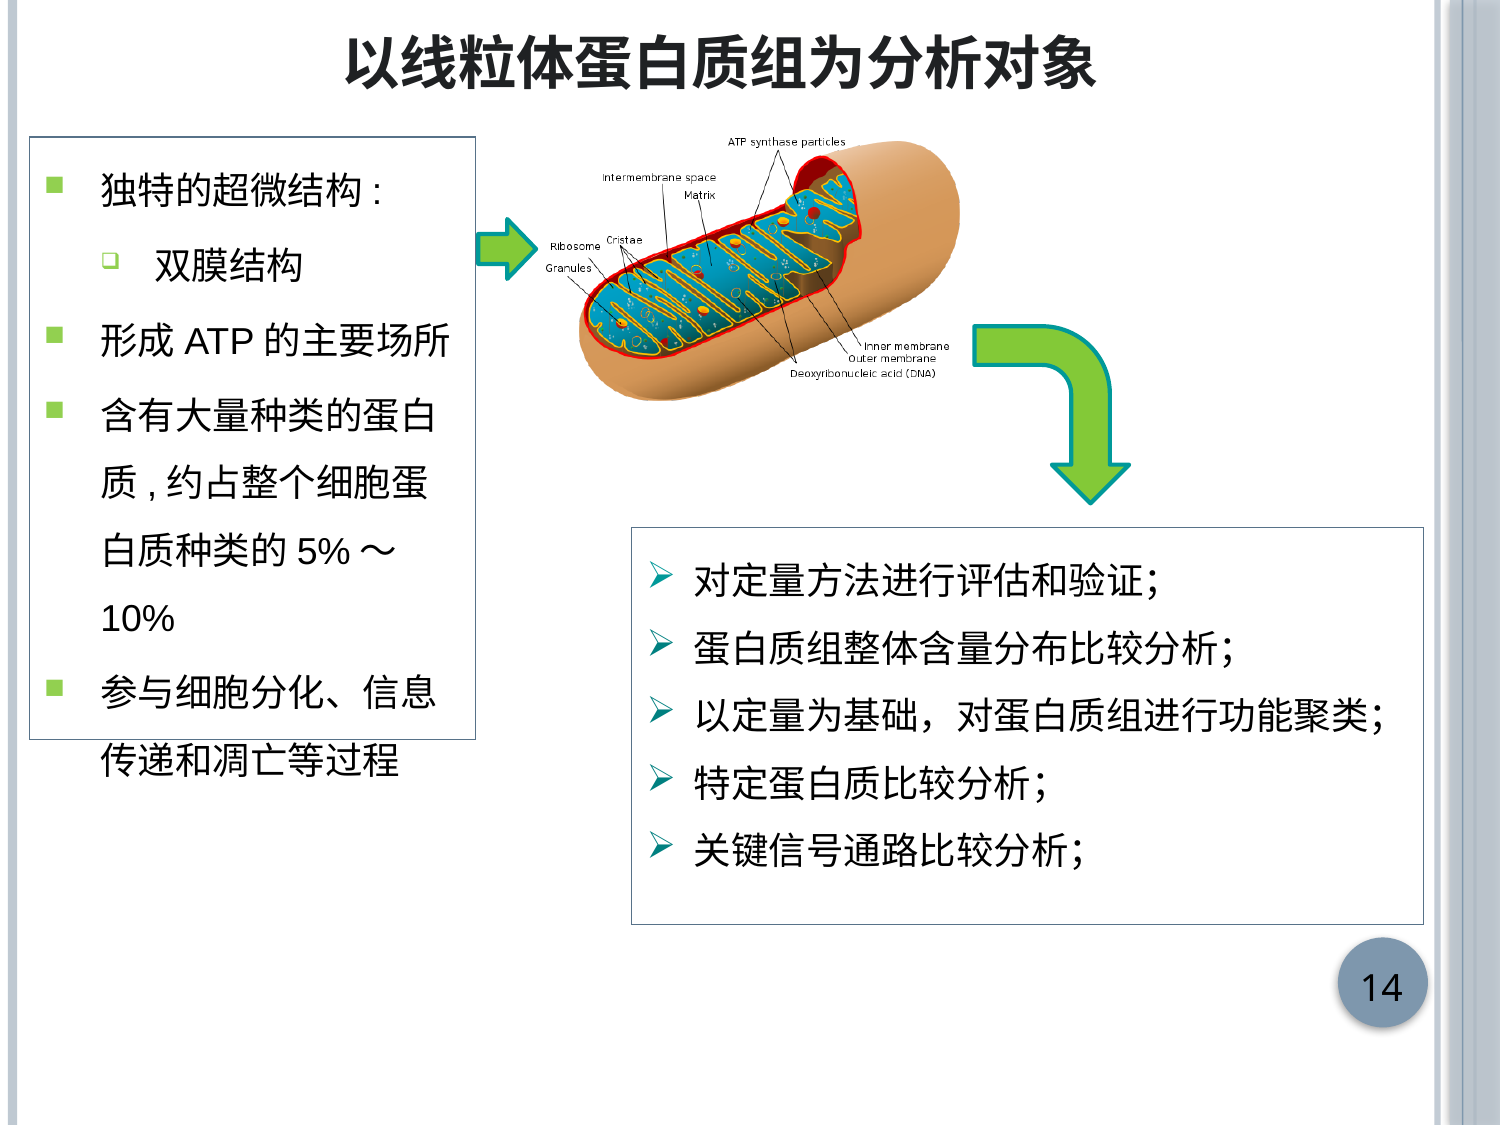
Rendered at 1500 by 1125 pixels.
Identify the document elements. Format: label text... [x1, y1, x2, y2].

picture [544, 135, 961, 402]
text_box 对定量方法进行评估和验证； 蛋白质组整体含量分布比较分析； 以定量为基础，对蛋白质组进行功能聚类； 特定蛋白质比较分析； 关键信号通路比较分析； [631, 527, 1424, 925]
text_box 以线粒体蛋白质组为分析对象 [29, 19, 1412, 126]
text_box 14 [1345, 956, 1446, 1042]
text_box 独特的超微结构: 双膜结构 形成ATP的主要场所 含有大量种类的蛋白质,约占整个细胞蛋白质种类的5%～10% 参与细胞分化、信息传递和凋亡等过程 [29, 136, 476, 740]
text_box [476, 217, 538, 281]
text_box [972, 324, 1132, 506]
